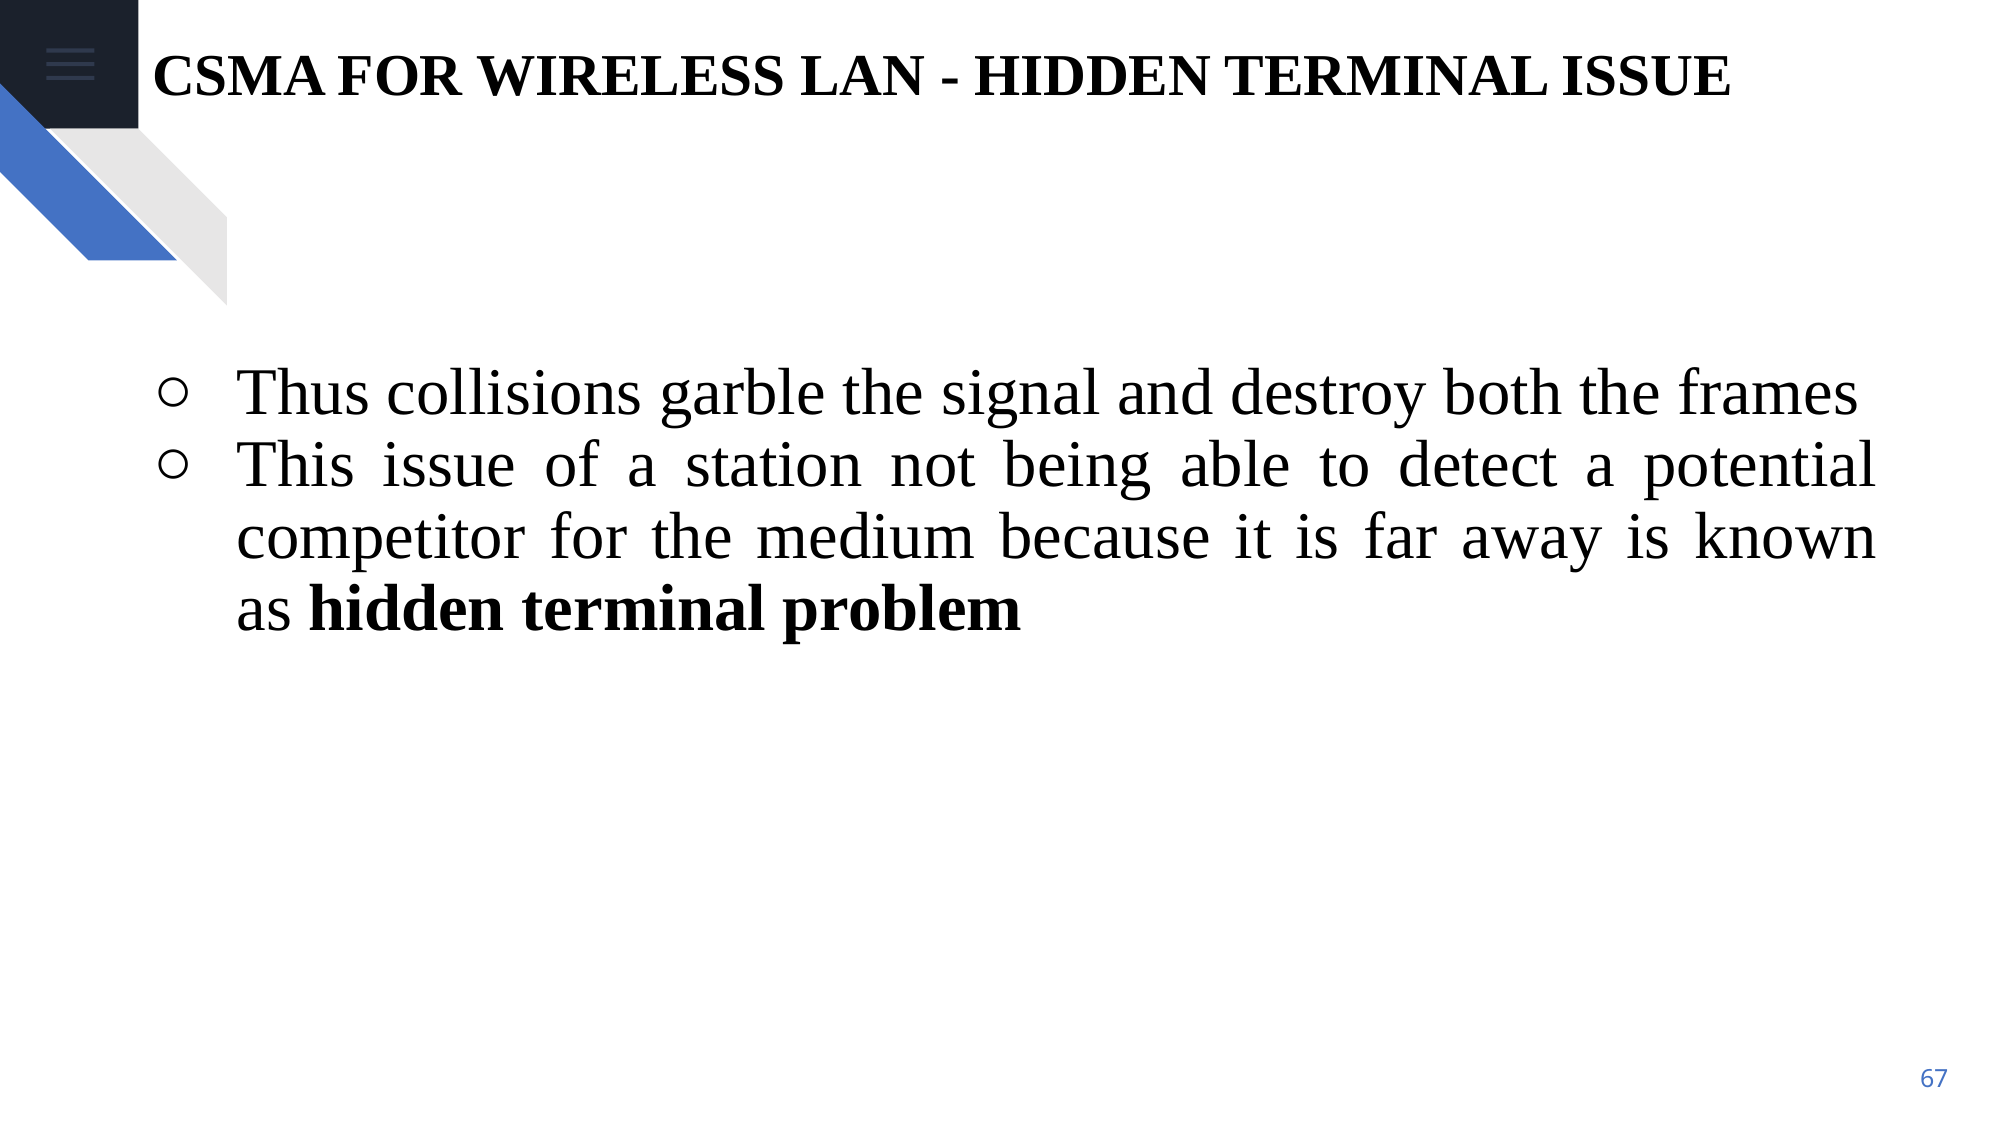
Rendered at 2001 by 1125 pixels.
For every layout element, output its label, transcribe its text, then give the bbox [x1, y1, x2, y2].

slide_number ‹#› [1848, 1036, 1969, 1123]
title CSMA FOR WIRELESS LAN - HIDDEN TERMINAL ISSUE [58, 24, 1942, 244]
list Thus collisions garble the signal and destroy both the frames This issue of a station not being able to detect a potential competitor for the medium because it is far away is known as hidden terminal problem [16, 336, 1901, 943]
